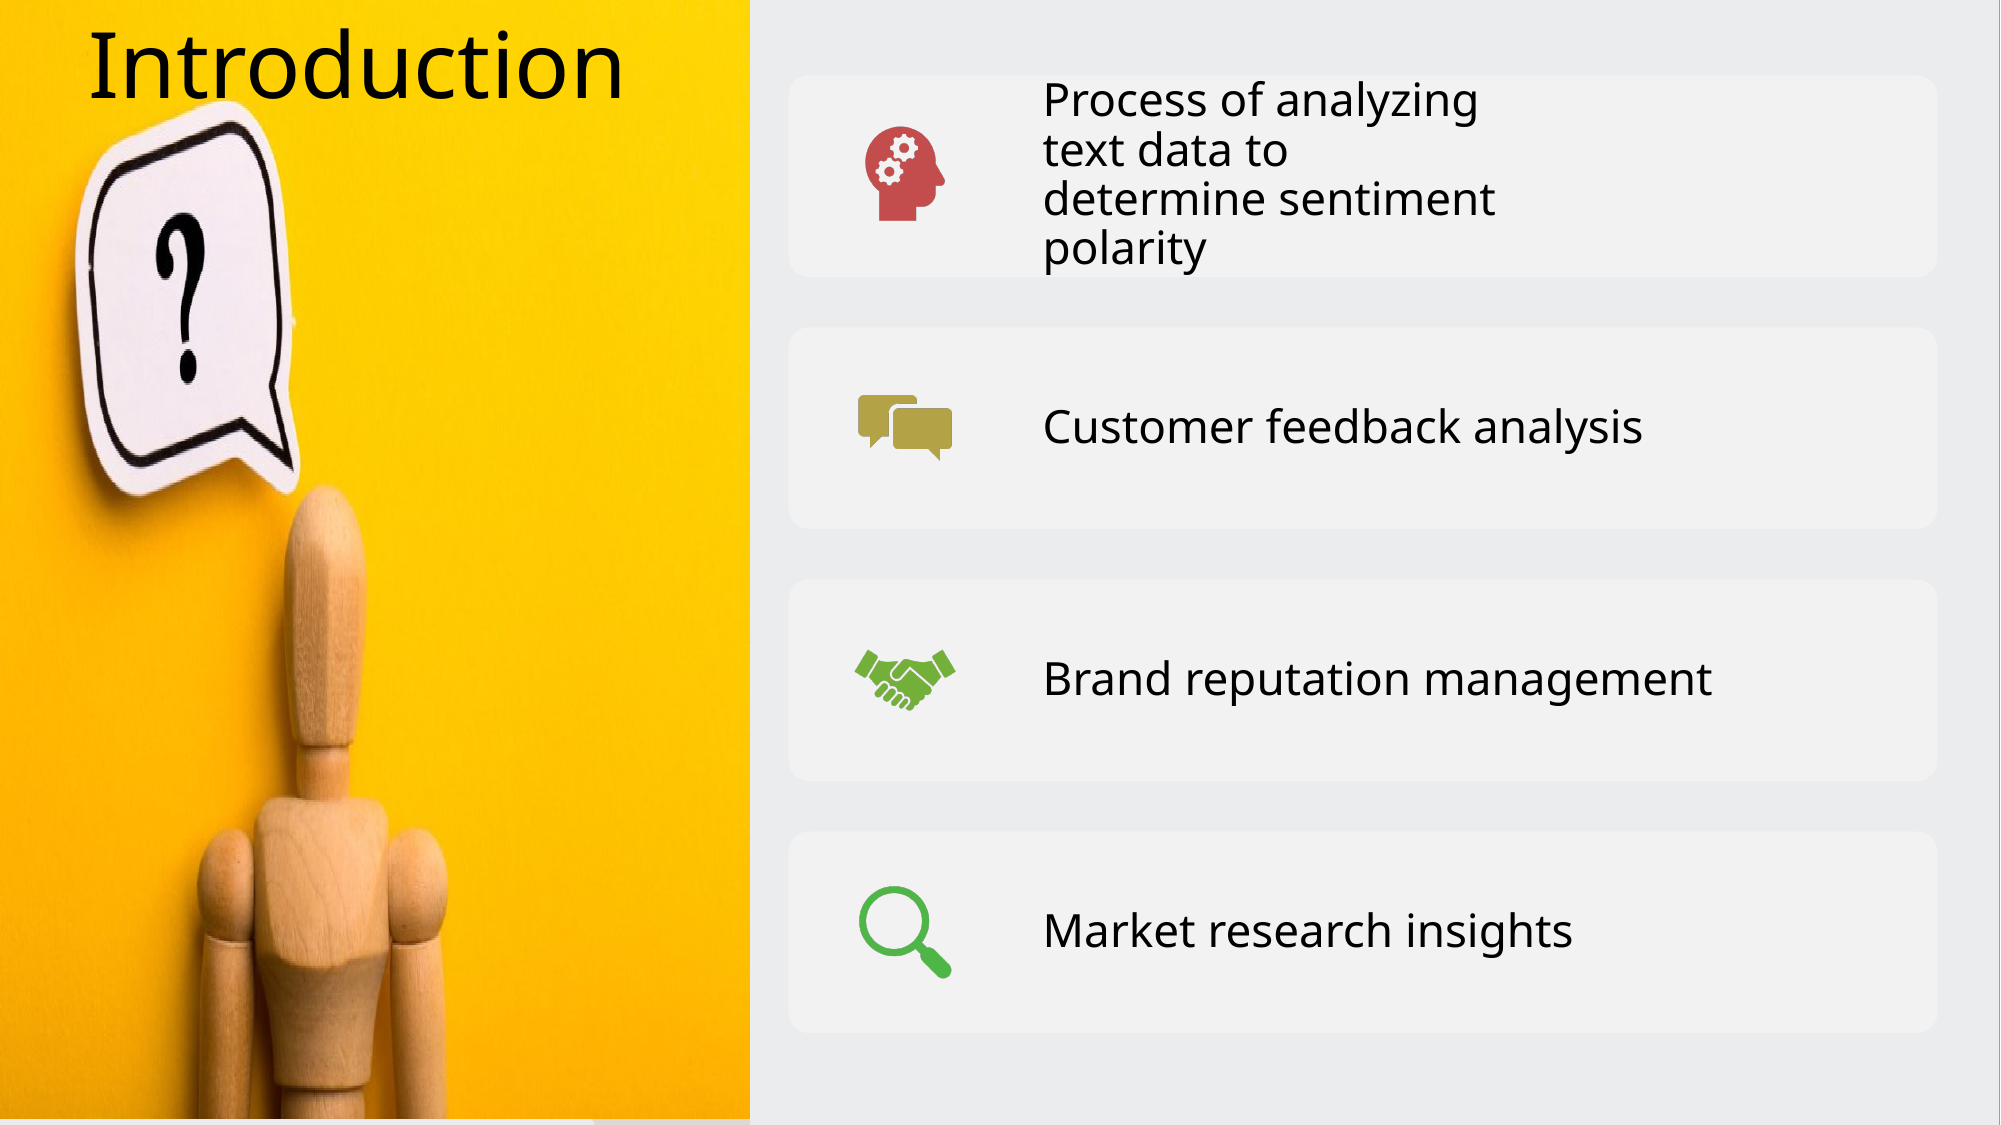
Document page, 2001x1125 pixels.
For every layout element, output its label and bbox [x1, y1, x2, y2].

text_box [0, 0, 751, 1125]
text_box [751, 0, 2000, 1125]
list [788, 74, 1938, 1034]
picture [0, 0, 750, 1119]
